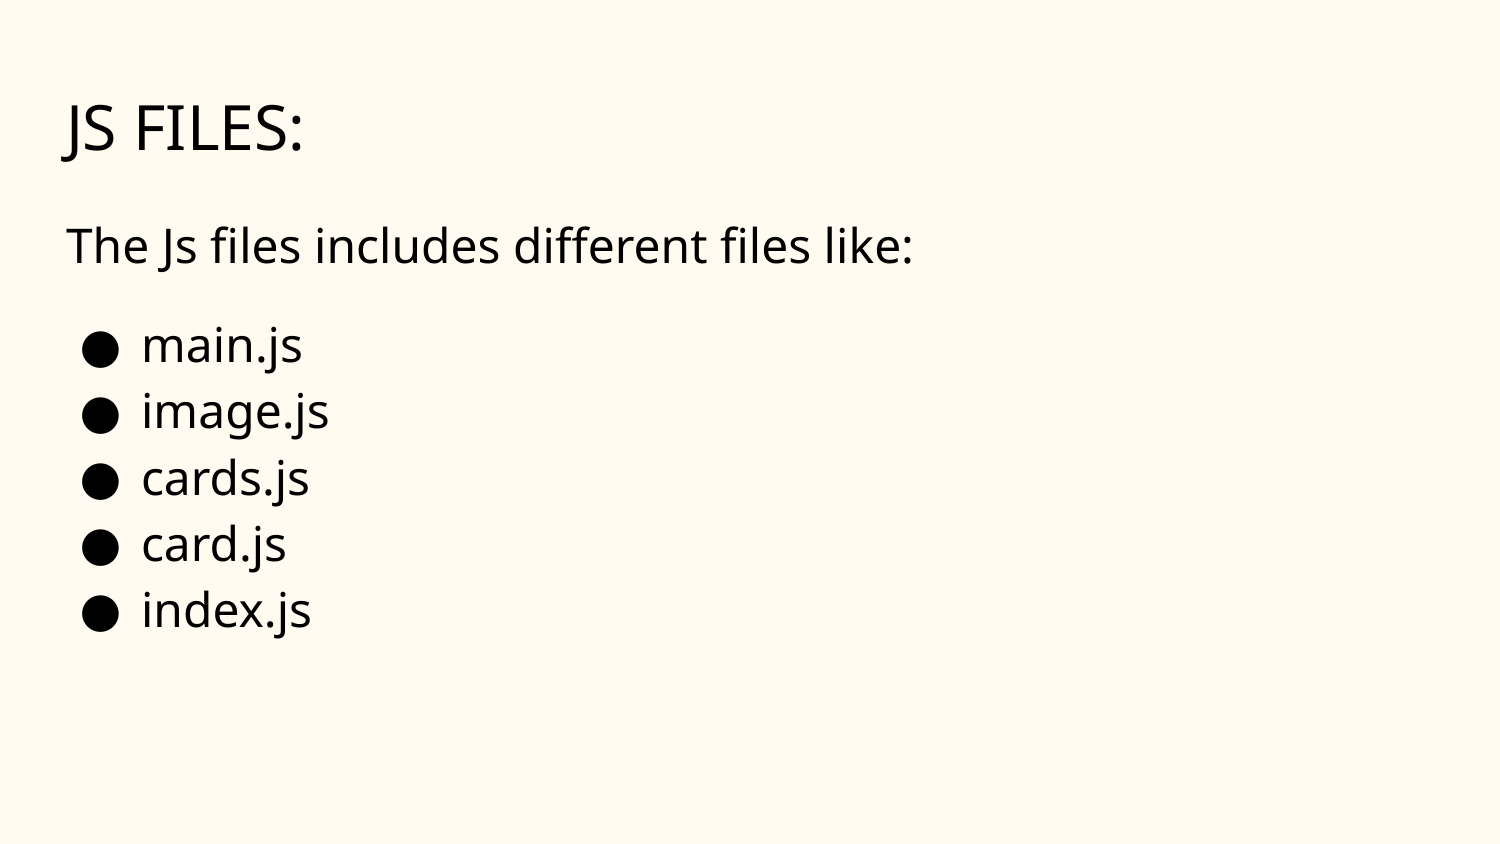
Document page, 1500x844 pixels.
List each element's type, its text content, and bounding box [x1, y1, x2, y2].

title JS FILES: [51, 72, 1449, 174]
list The Js files includes different files like: main.js image.js cards.js card.js index.js [51, 192, 1449, 802]
